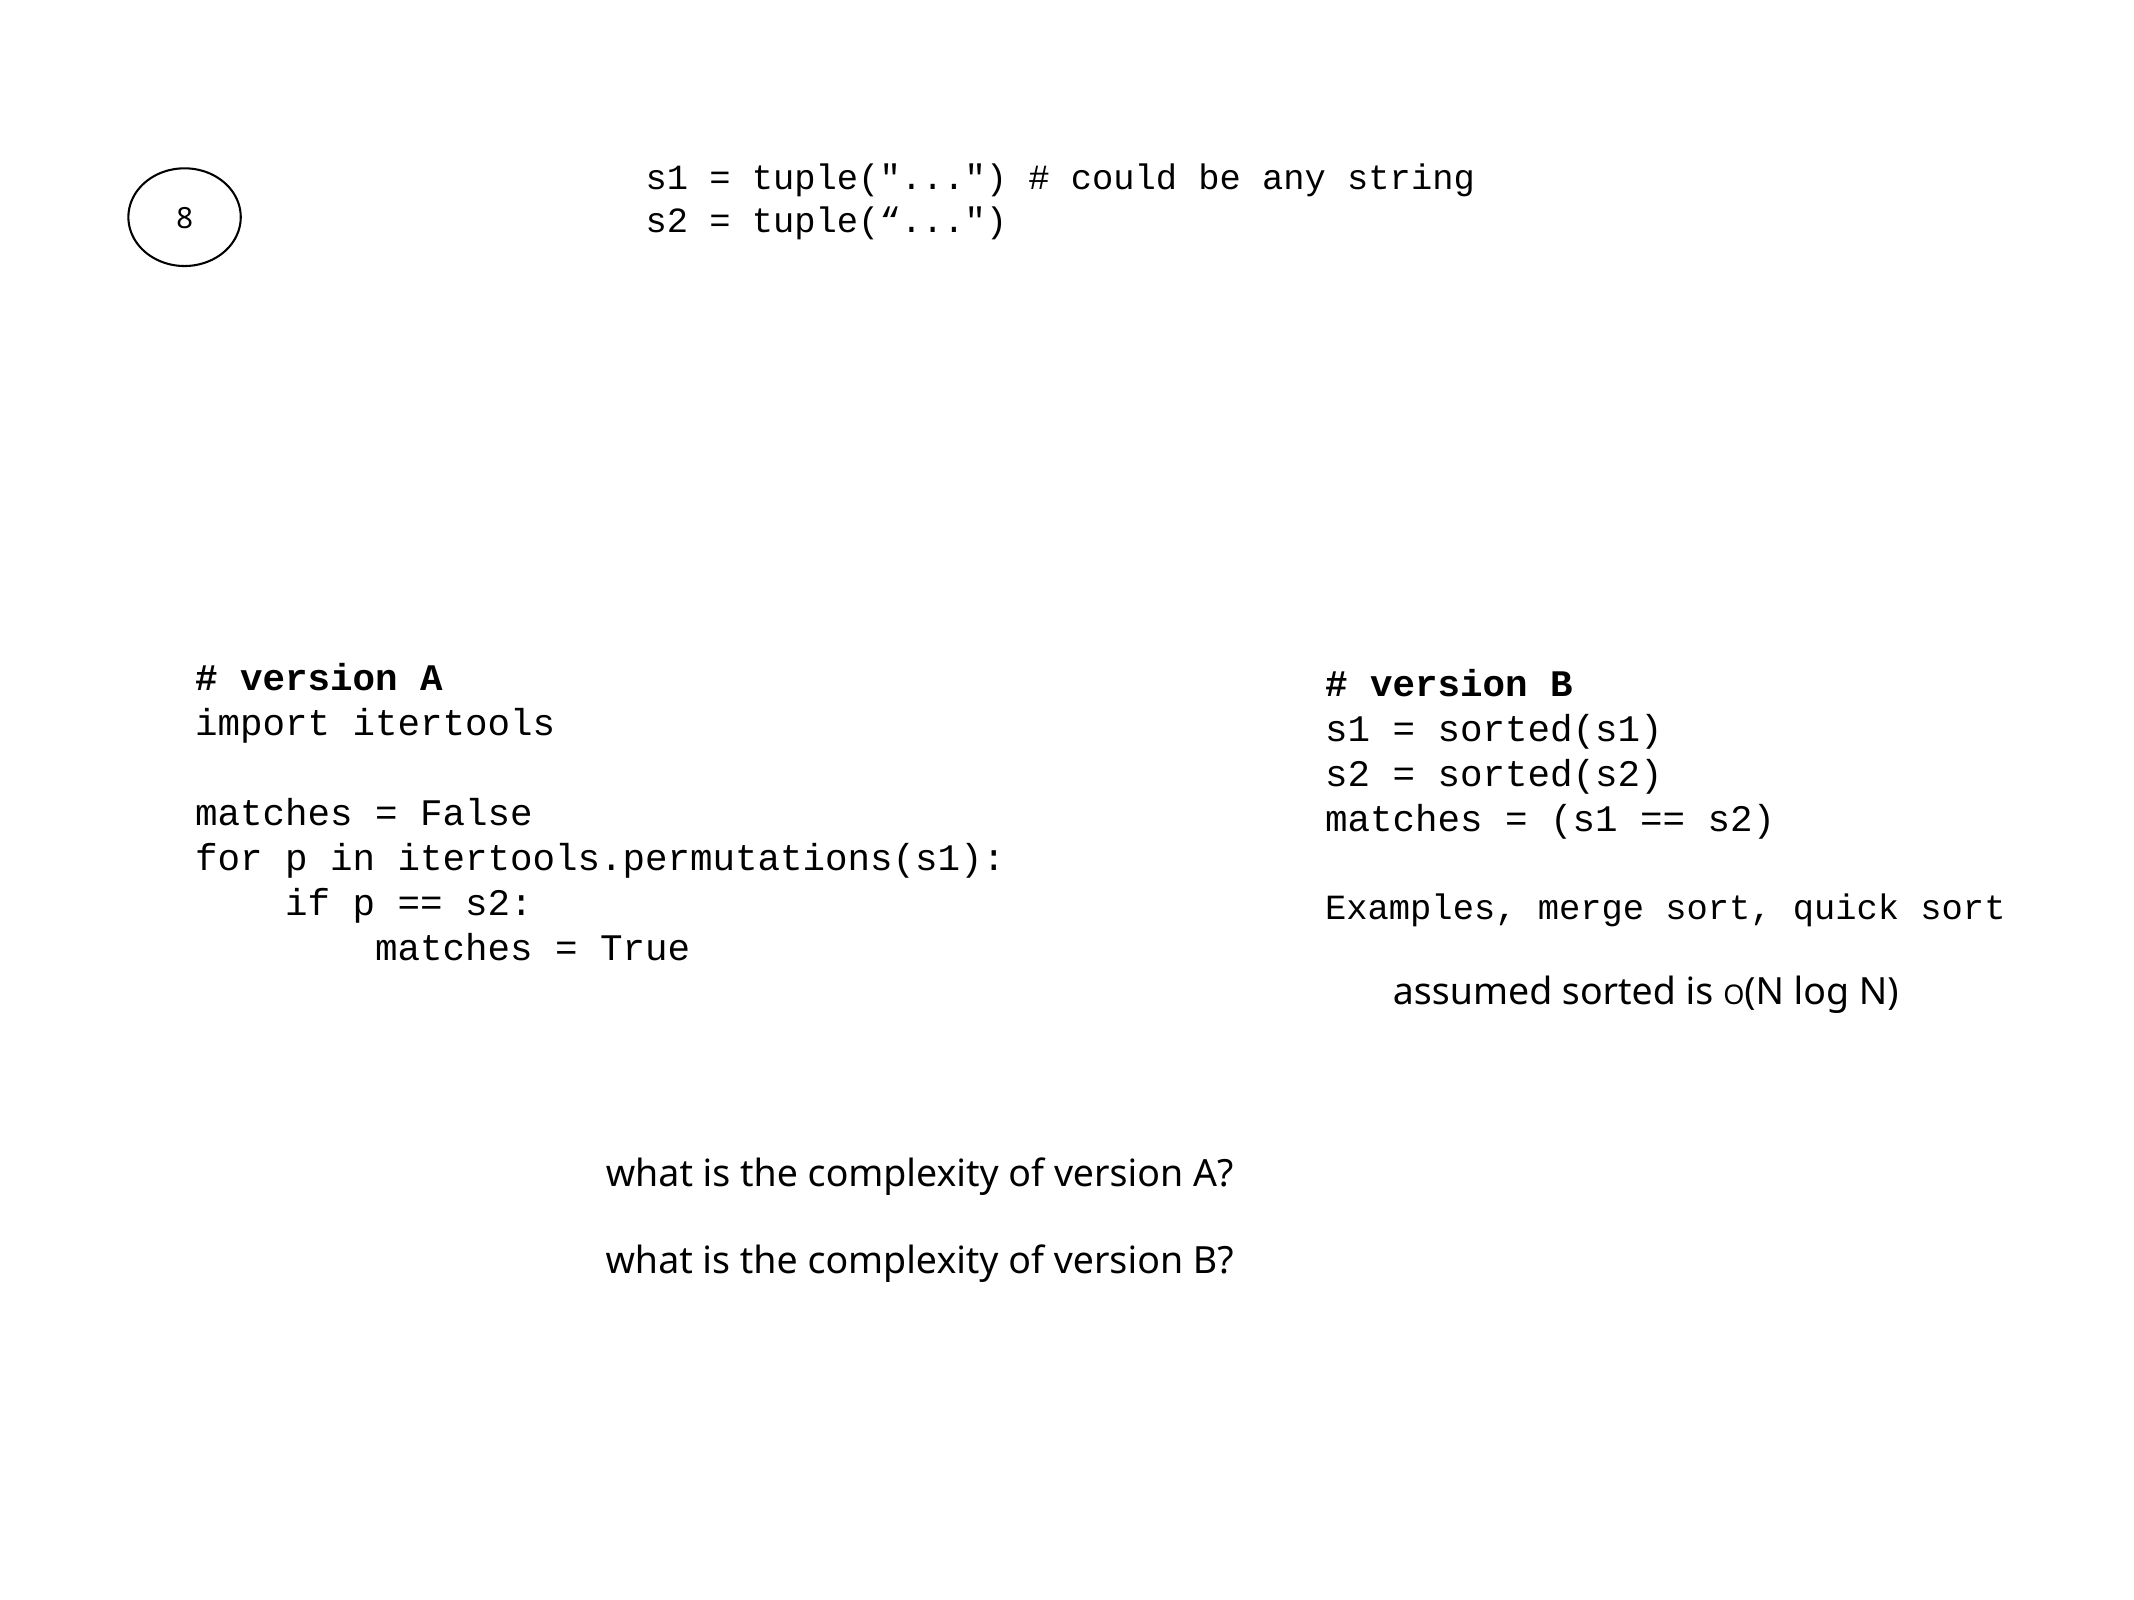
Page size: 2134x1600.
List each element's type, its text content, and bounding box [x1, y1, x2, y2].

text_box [186, 644, 2048, 1326]
text_box 8 [128, 168, 241, 267]
text_box s1 = tuple("...") # could be any string s2 = tuple(“...") [637, 145, 2081, 621]
